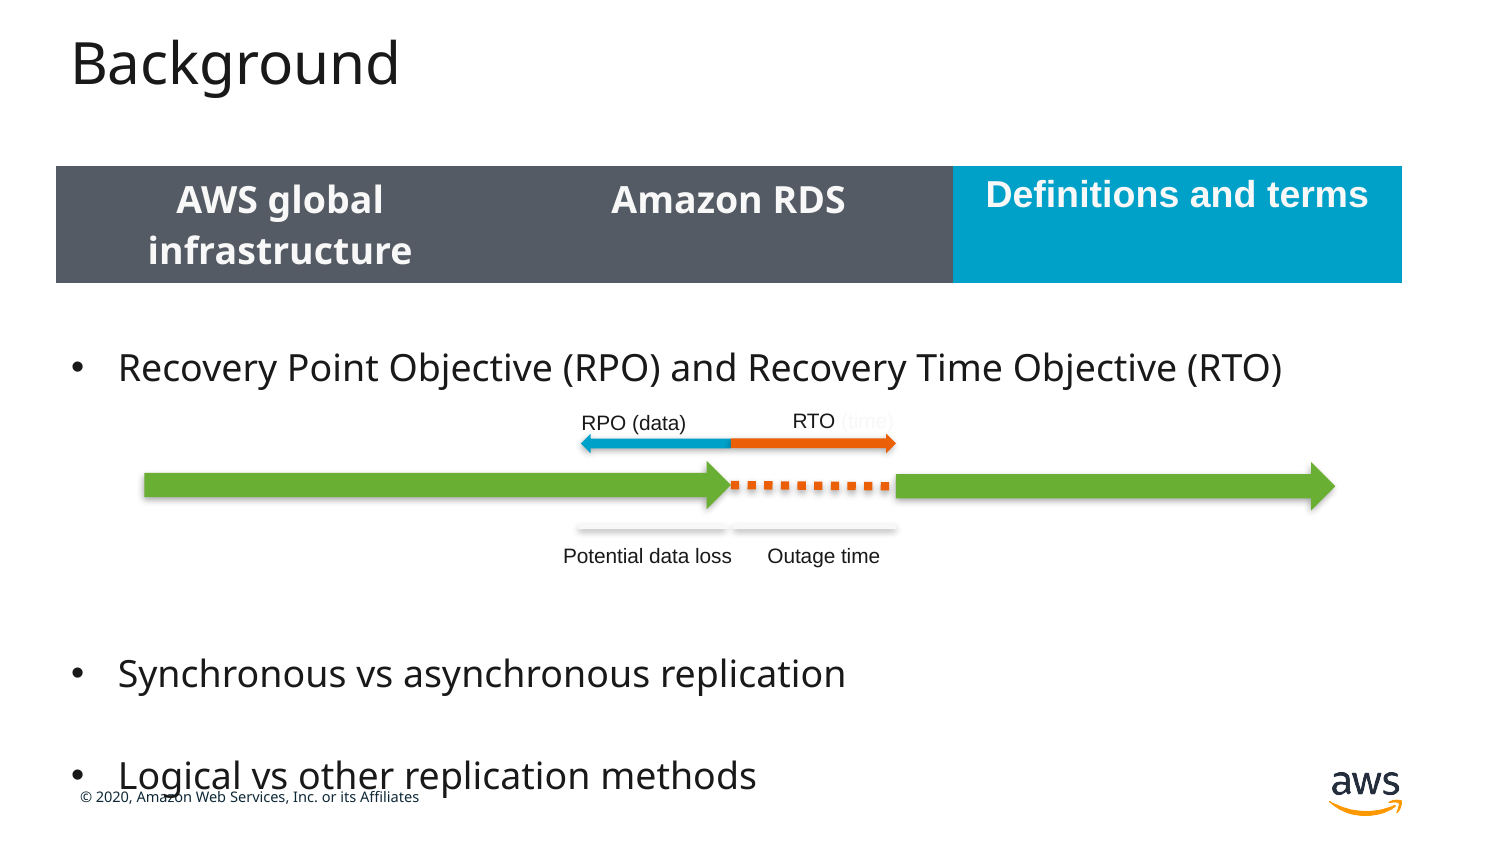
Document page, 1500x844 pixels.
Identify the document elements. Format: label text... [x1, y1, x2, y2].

text_box Potential data loss [548, 534, 747, 575]
text_box [730, 437, 897, 454]
text_box [895, 461, 1336, 512]
text_box [143, 460, 731, 510]
table_header Definitions and terms [953, 166, 1402, 283]
table_header Amazon RDS [505, 166, 953, 283]
text_box Outage time [752, 536, 896, 575]
table_header AWS global infrastructure [56, 166, 505, 283]
text_box RTO (time) [777, 400, 910, 441]
title Background – RPO and RTO [55, 18, 1402, 109]
text_box [580, 437, 730, 454]
picture [1329, 808, 1402, 816]
table_cell Recovery Point Objective (RPO) and Recovery Time Objective (RTO) Synchronous vs asynchronous replication Logical vs other replication methods [56, 283, 1402, 808]
text_box RPO (data) [566, 402, 702, 442]
